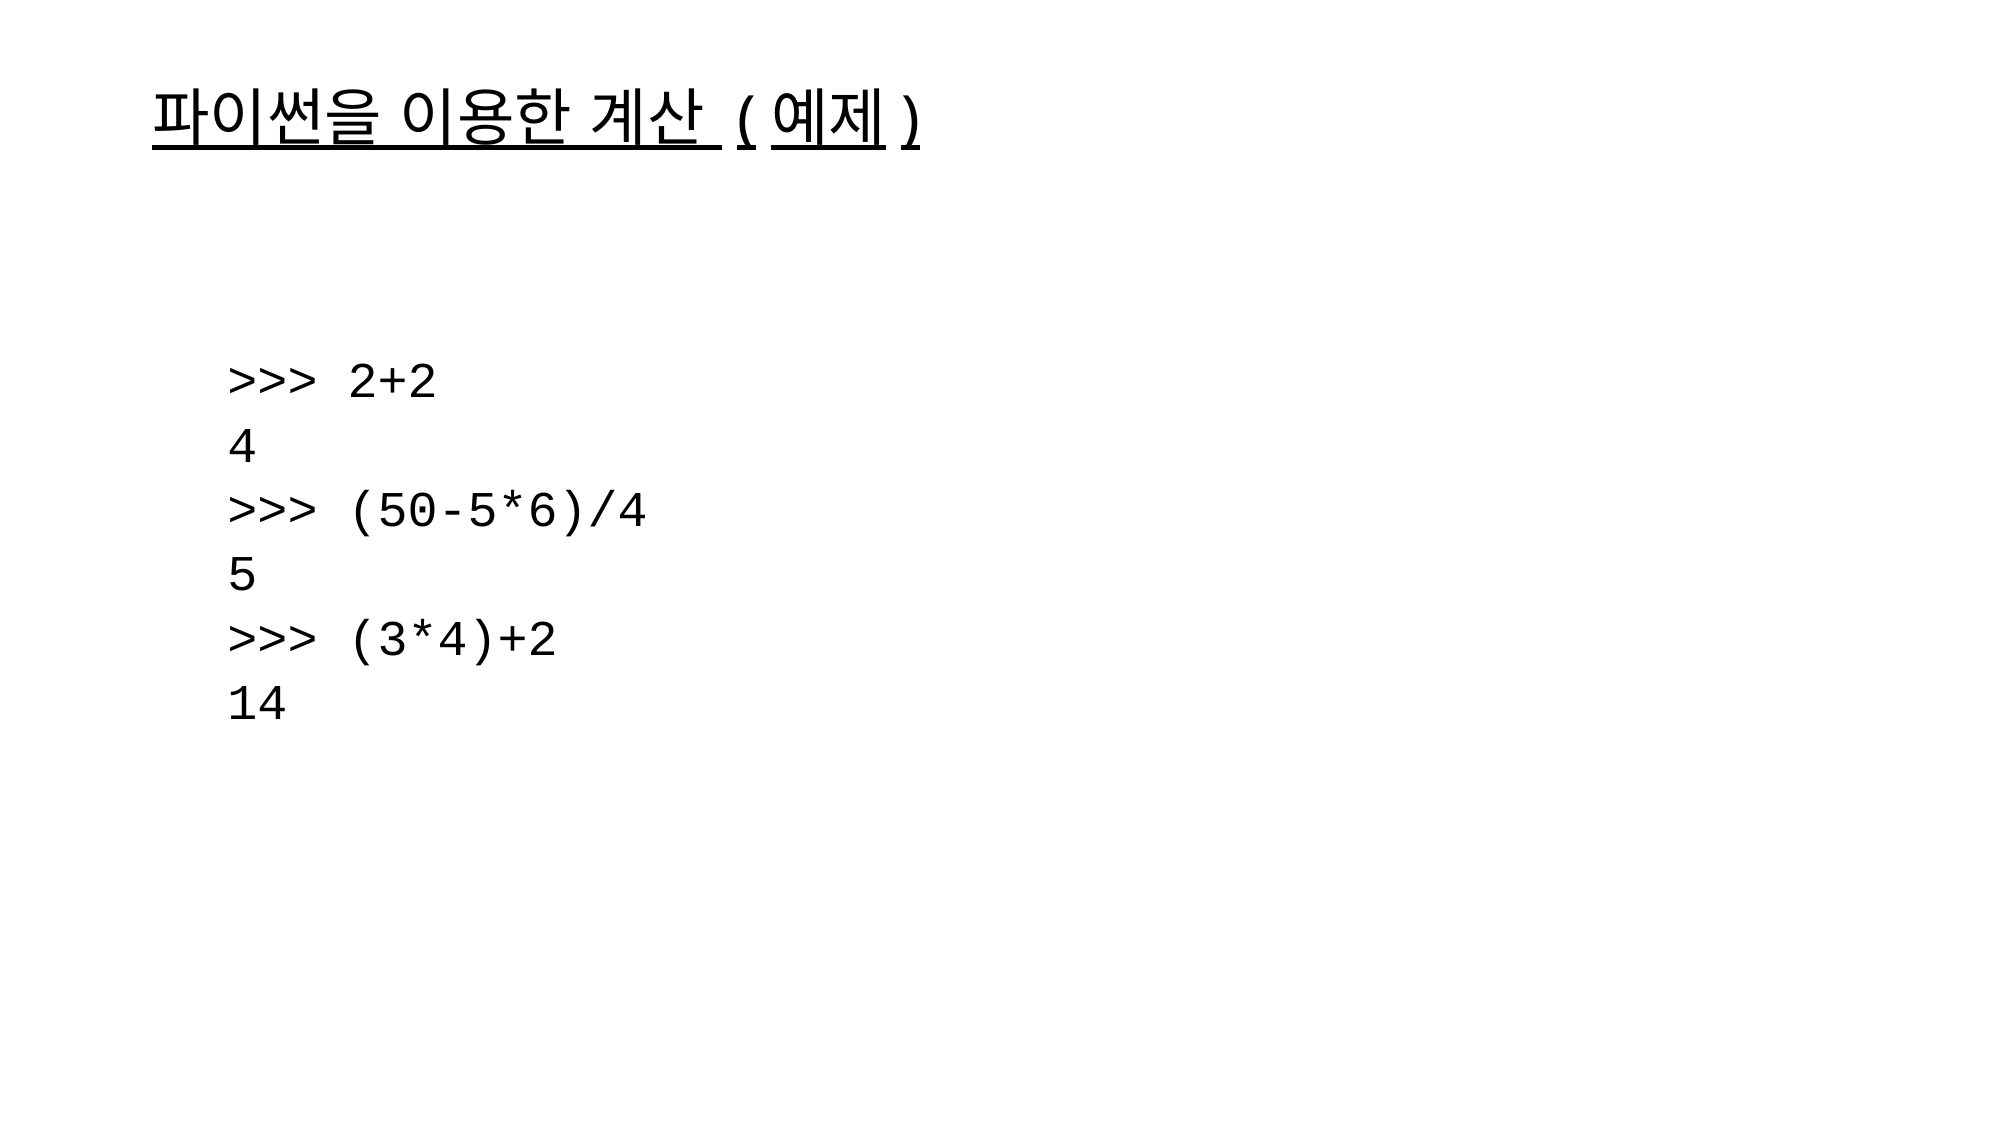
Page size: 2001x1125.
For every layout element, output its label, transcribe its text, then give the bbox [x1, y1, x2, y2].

list >>> 2+2 4 >>> (50-5*6)/4 5 >>> (3*4)+2 14 [137, 182, 1961, 1105]
title 파이썬을 이용한 계산 (예제) [137, 59, 1863, 182]
